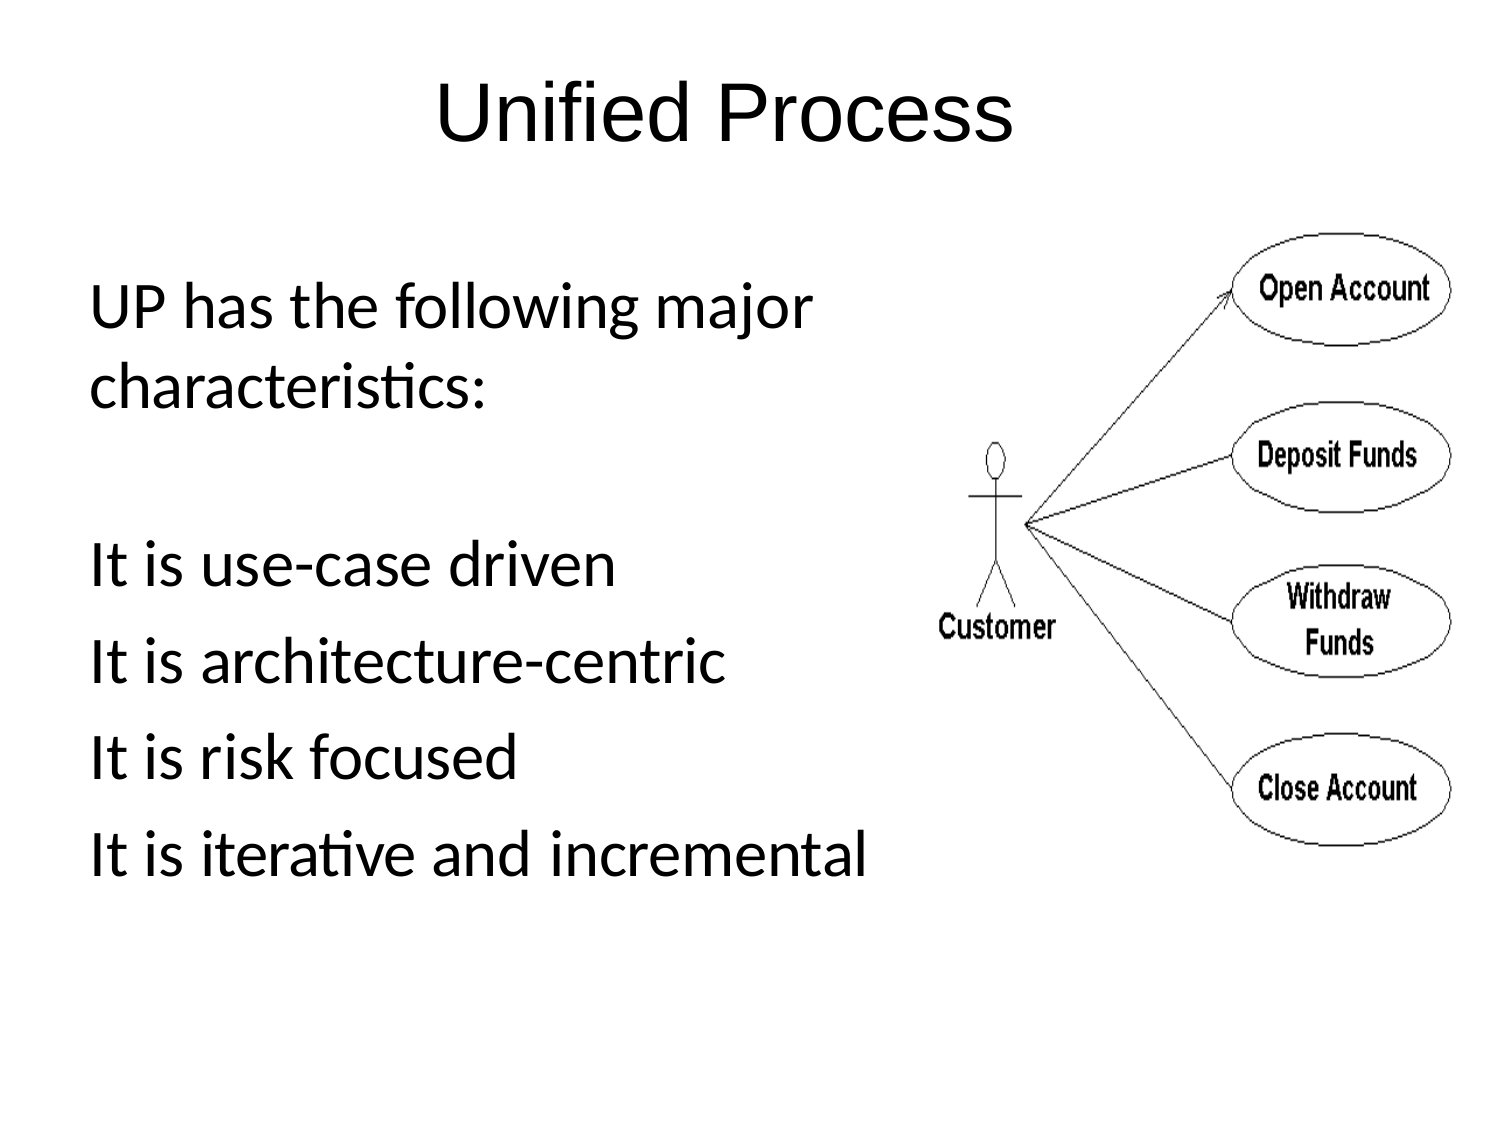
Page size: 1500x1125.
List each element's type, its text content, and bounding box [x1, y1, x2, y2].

text_box UP has the following major characteristics: It is use-case driven It is architecture-centric It is risk focused It is iterative and incremental [87, 259, 934, 890]
text_box [895, 228, 1455, 852]
title Unified Process [432, 55, 1018, 246]
